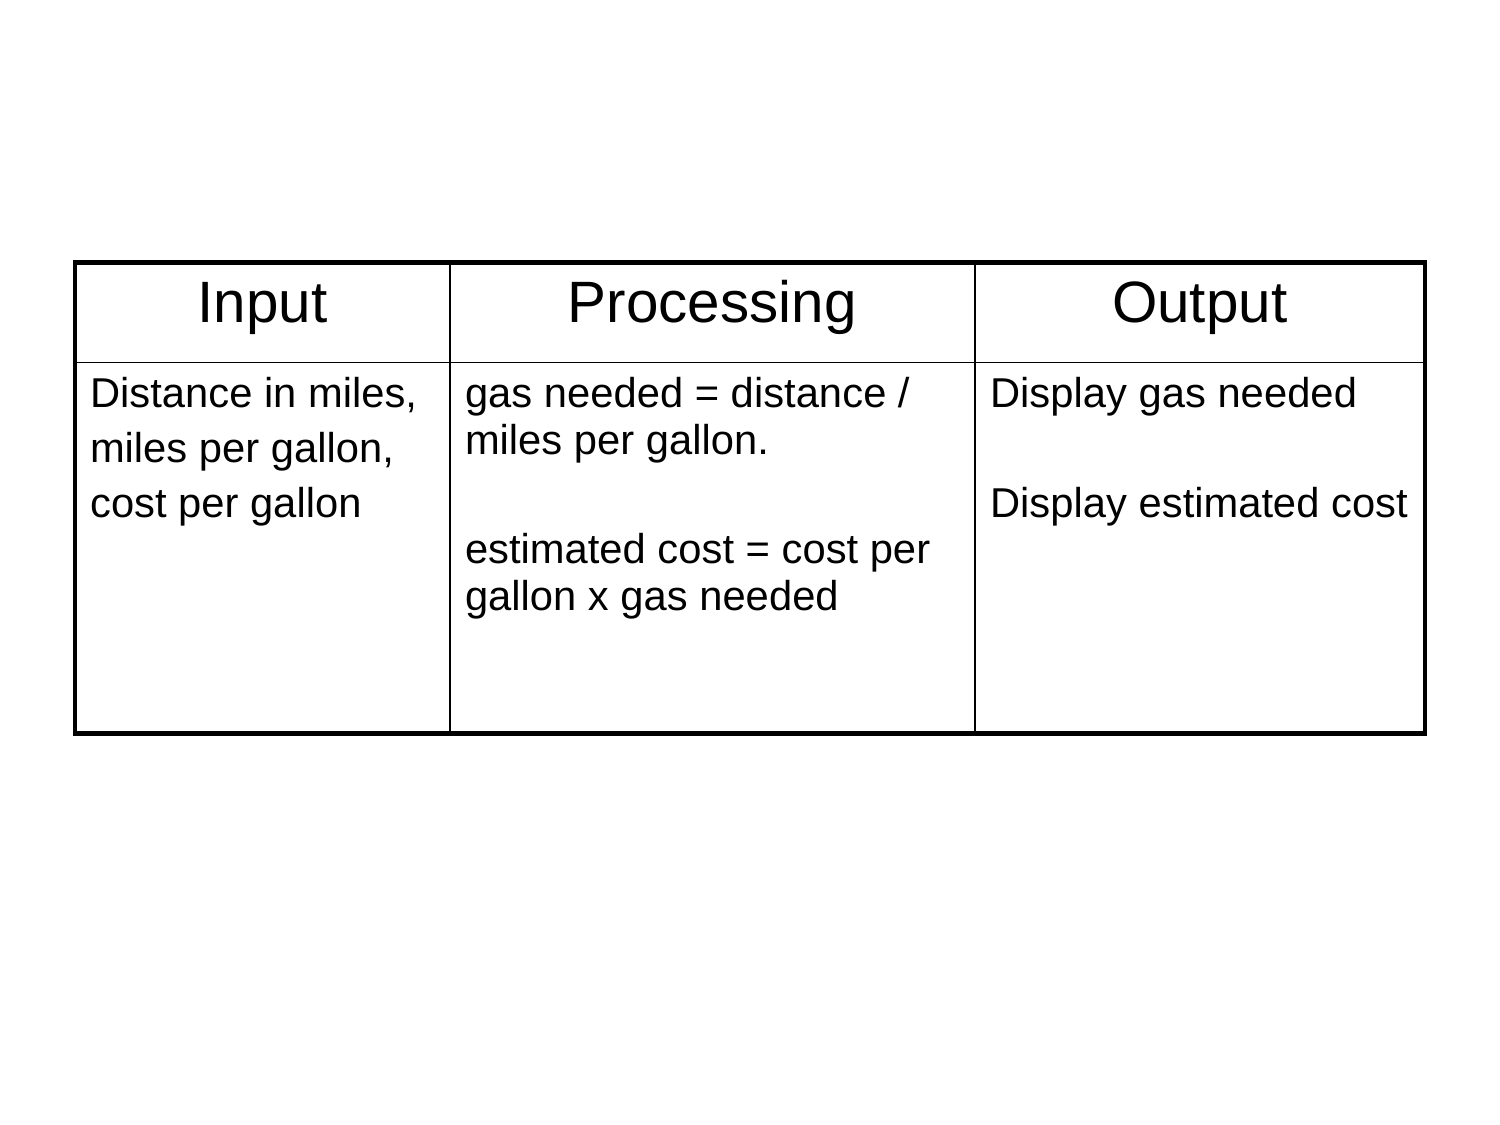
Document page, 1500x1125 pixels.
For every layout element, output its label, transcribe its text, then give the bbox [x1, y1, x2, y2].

table_header Processing [451, 265, 974, 362]
table_header Output [976, 265, 1423, 362]
table_header Input [77, 265, 449, 362]
table_cell gas needed = distance / miles per gallon. estimated cost = cost per gallon x gas needed [451, 363, 974, 731]
table_cell Distance in miles, miles per gallon, cost per gallon [77, 363, 449, 731]
table_cell Display gas needed Display estimated cost [976, 363, 1423, 731]
